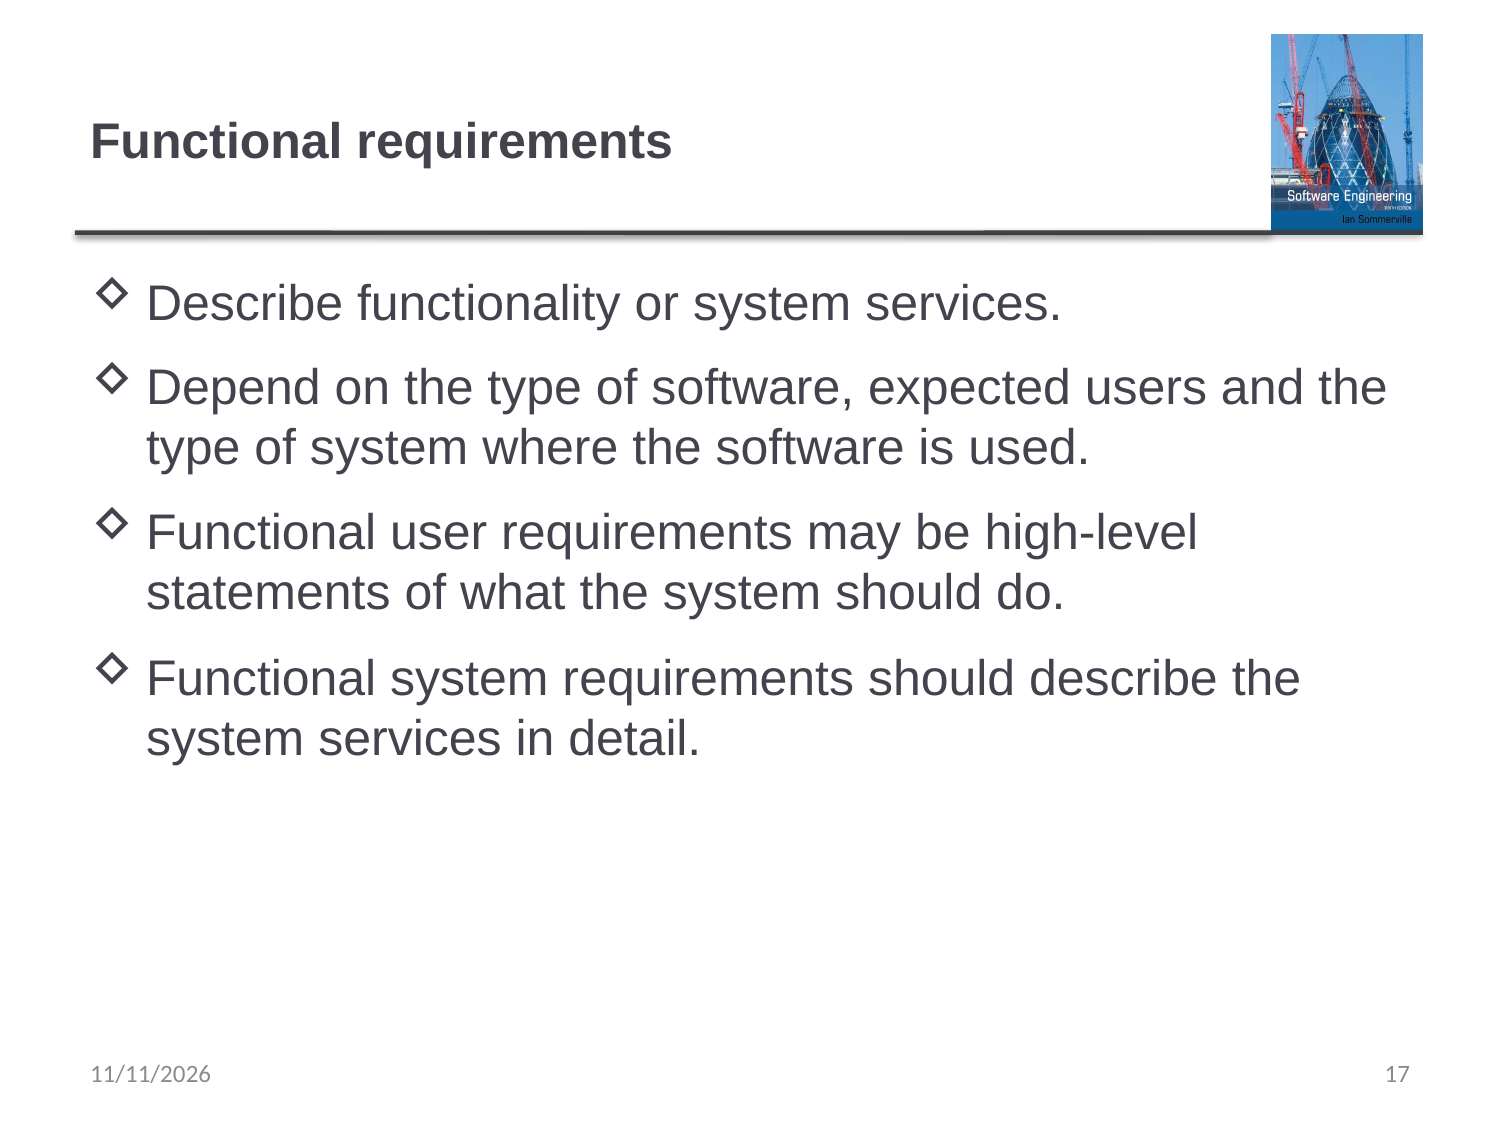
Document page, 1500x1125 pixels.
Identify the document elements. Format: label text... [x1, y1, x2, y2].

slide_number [75, 1042, 425, 1103]
slide_number 17 [1074, 1042, 1425, 1103]
list Describe functionality or system services. Depend on the type of software, expected users and the type of system where the software is used. Functional user requirements may be high-level statements of what the system should do. Functional system requirements should describe the system services in detail. [75, 262, 1425, 1005]
picture [1271, 34, 1423, 230]
title Functional requirements [74, 44, 1272, 233]
